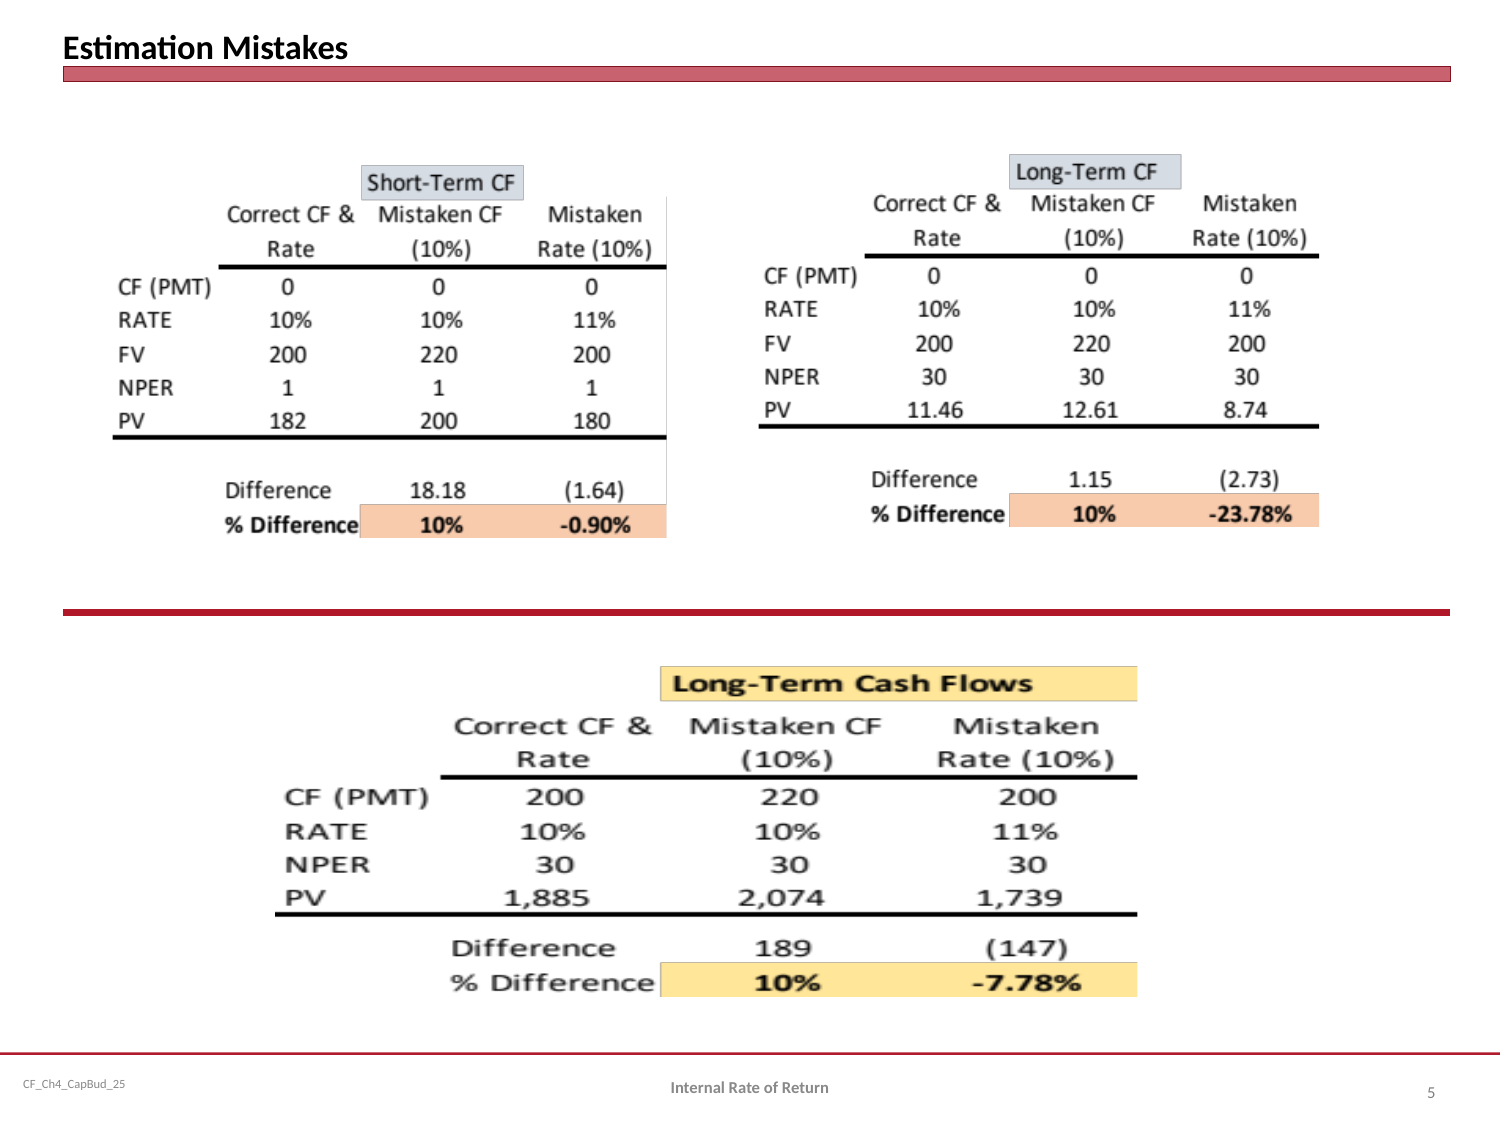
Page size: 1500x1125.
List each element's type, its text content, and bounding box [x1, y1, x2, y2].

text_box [758, 153, 1320, 528]
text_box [274, 665, 1138, 998]
title Estimation Mistakes [62, 6, 1451, 67]
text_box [112, 164, 667, 538]
slide_number 5 [1375, 1061, 1451, 1122]
footer Internal Rate of Return [512, 1056, 988, 1117]
